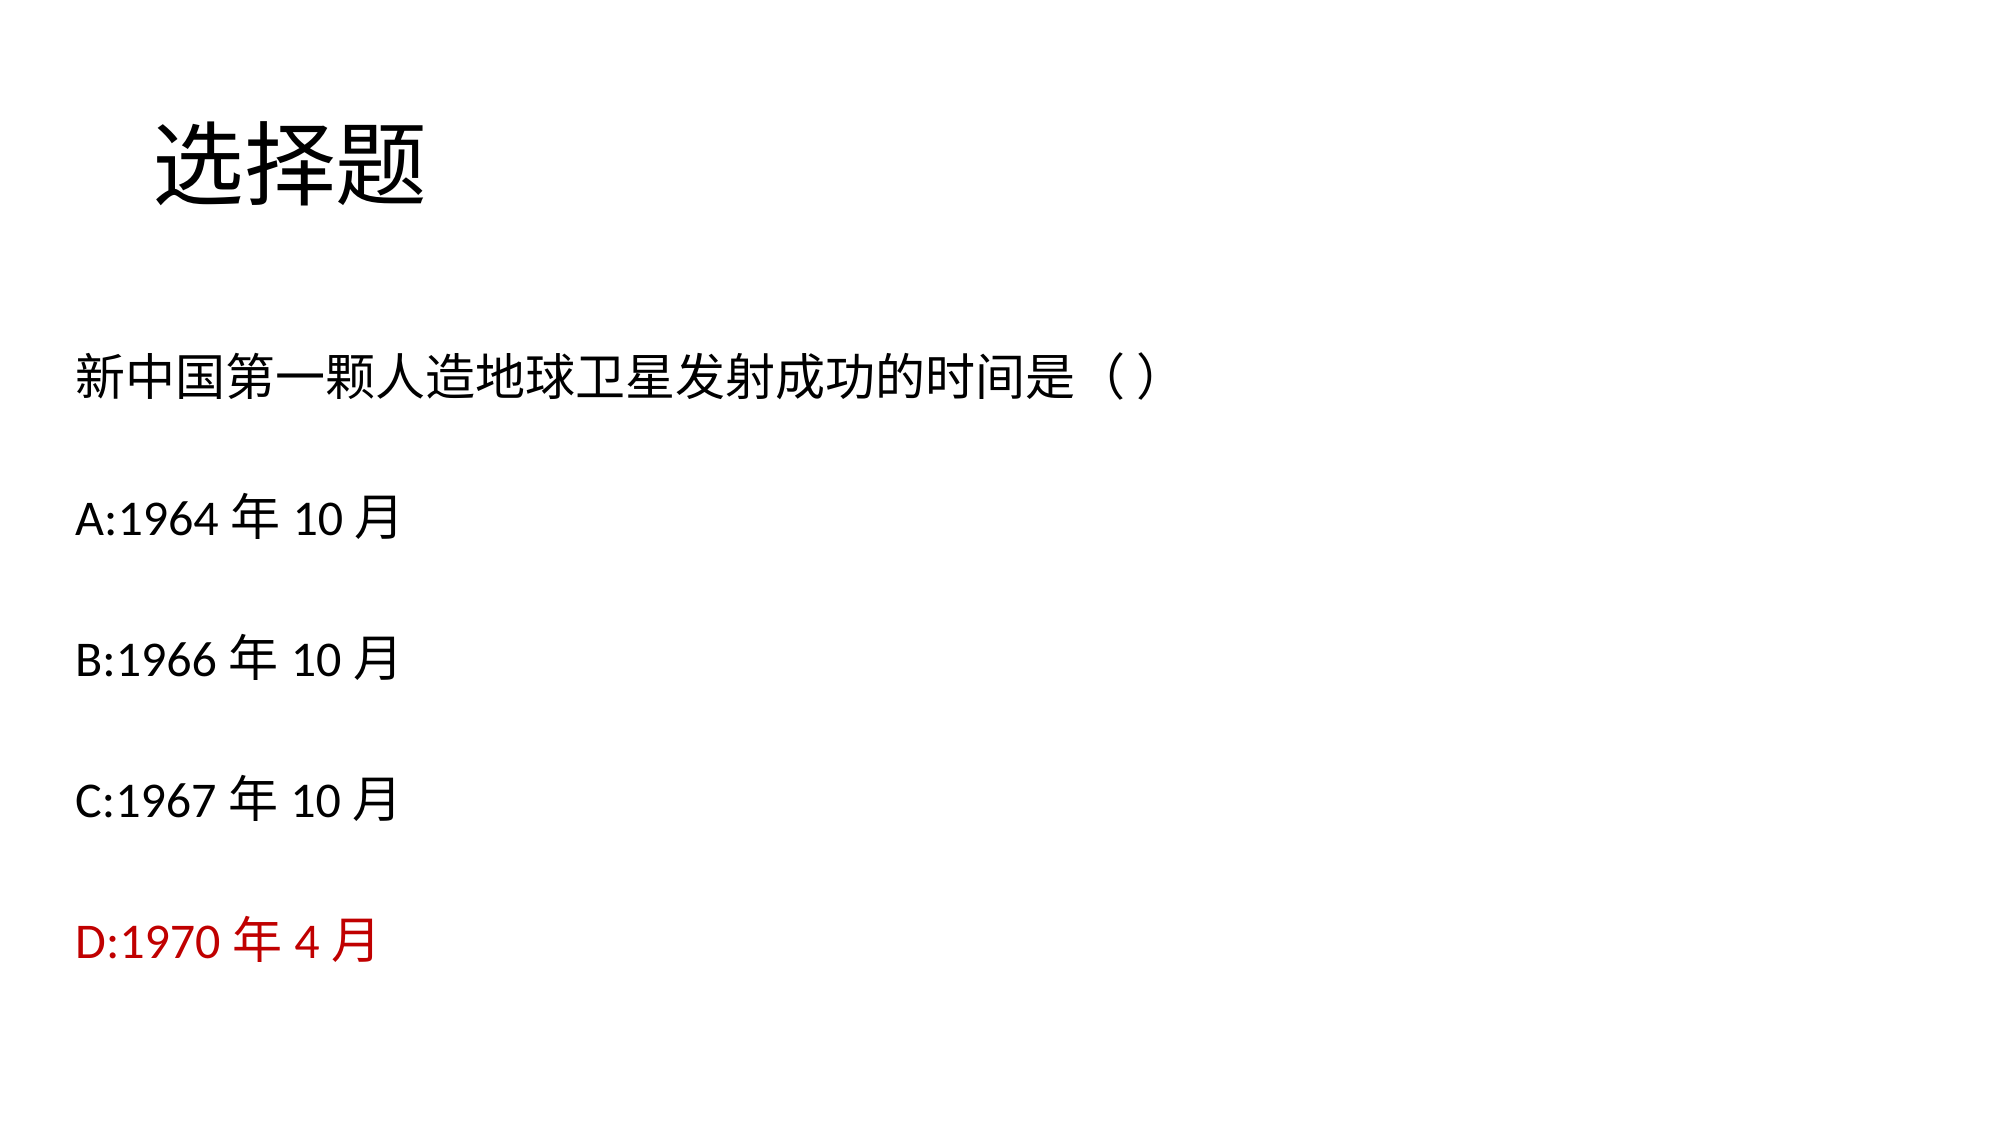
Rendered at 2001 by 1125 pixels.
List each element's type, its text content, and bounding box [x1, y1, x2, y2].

title 选择题 [137, 59, 1863, 277]
list 新中国第一颗人造地球卫星发射成功的时间是（ ） A:1964年10月 B:1966年10月 C:1967年10月 D:1970年4月 [60, 277, 2000, 998]
